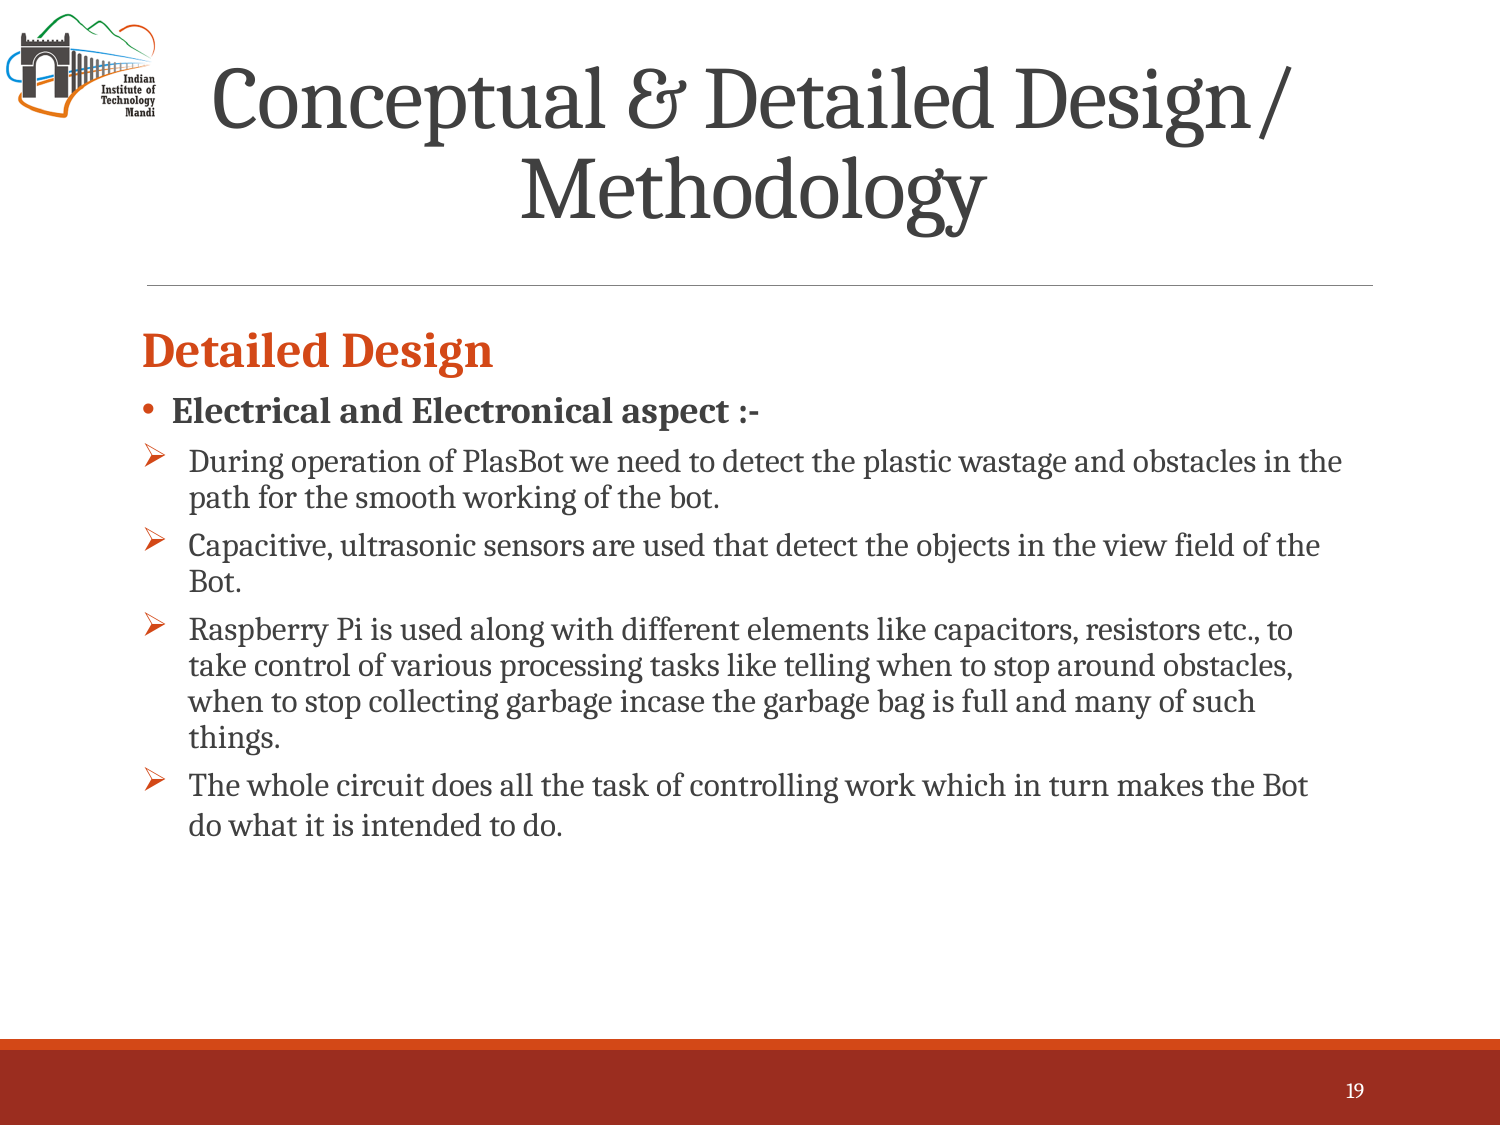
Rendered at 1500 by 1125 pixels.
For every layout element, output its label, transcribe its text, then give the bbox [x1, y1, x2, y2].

slide_number 19 [1218, 1059, 1380, 1120]
list Detailed Design Electrical and Electronical aspect :- During operation of PlasBot we need to detect the plastic wastage and obstacles in the path for the smooth working of the bot. Capacitive, ultrasonic sensors are used that detect the objects in the view field of the Bot. Raspberry Pi is used along with different elements like capacitors, resistors etc., to take control of various processing tasks like telling when to stop around obstacles, when to stop collecting garbage incase the garbage bag is full and many of such things. The whole circuit does all the task of controlling work which in turn makes the Bot do what it is intended to do. [108, 258, 1347, 919]
picture [0, 0, 164, 132]
title Conceptual & Detailed Design/ Methodology [135, 48, 1373, 245]
